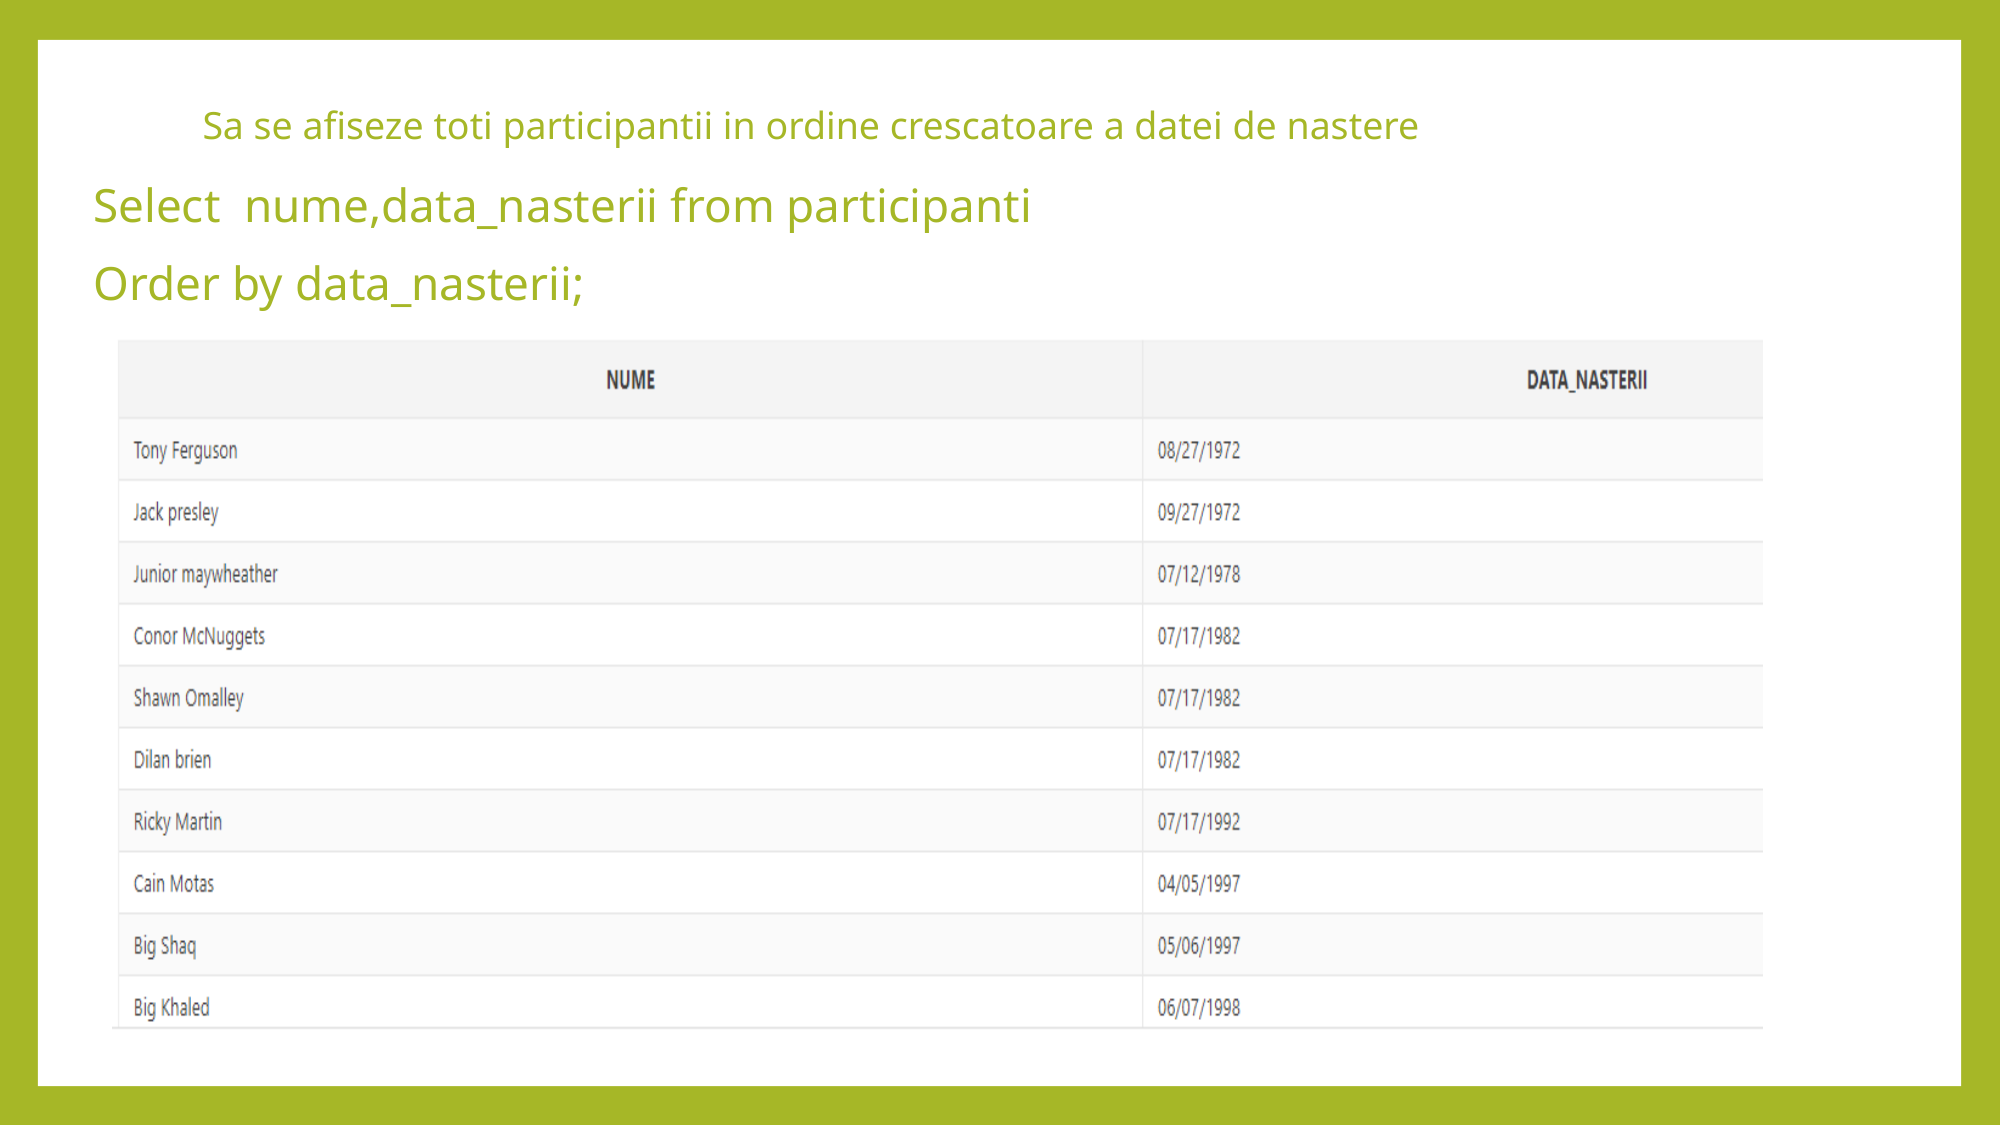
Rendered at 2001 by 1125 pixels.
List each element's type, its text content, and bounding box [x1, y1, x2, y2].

picture [112, 333, 1763, 1033]
title Sa se afiseze toti participantii in ordine crescatoare a datei de nastere [187, 99, 1808, 156]
list Select nume,data_nasterii from participanti Order by data_nasterii; [71, 174, 1808, 1058]
